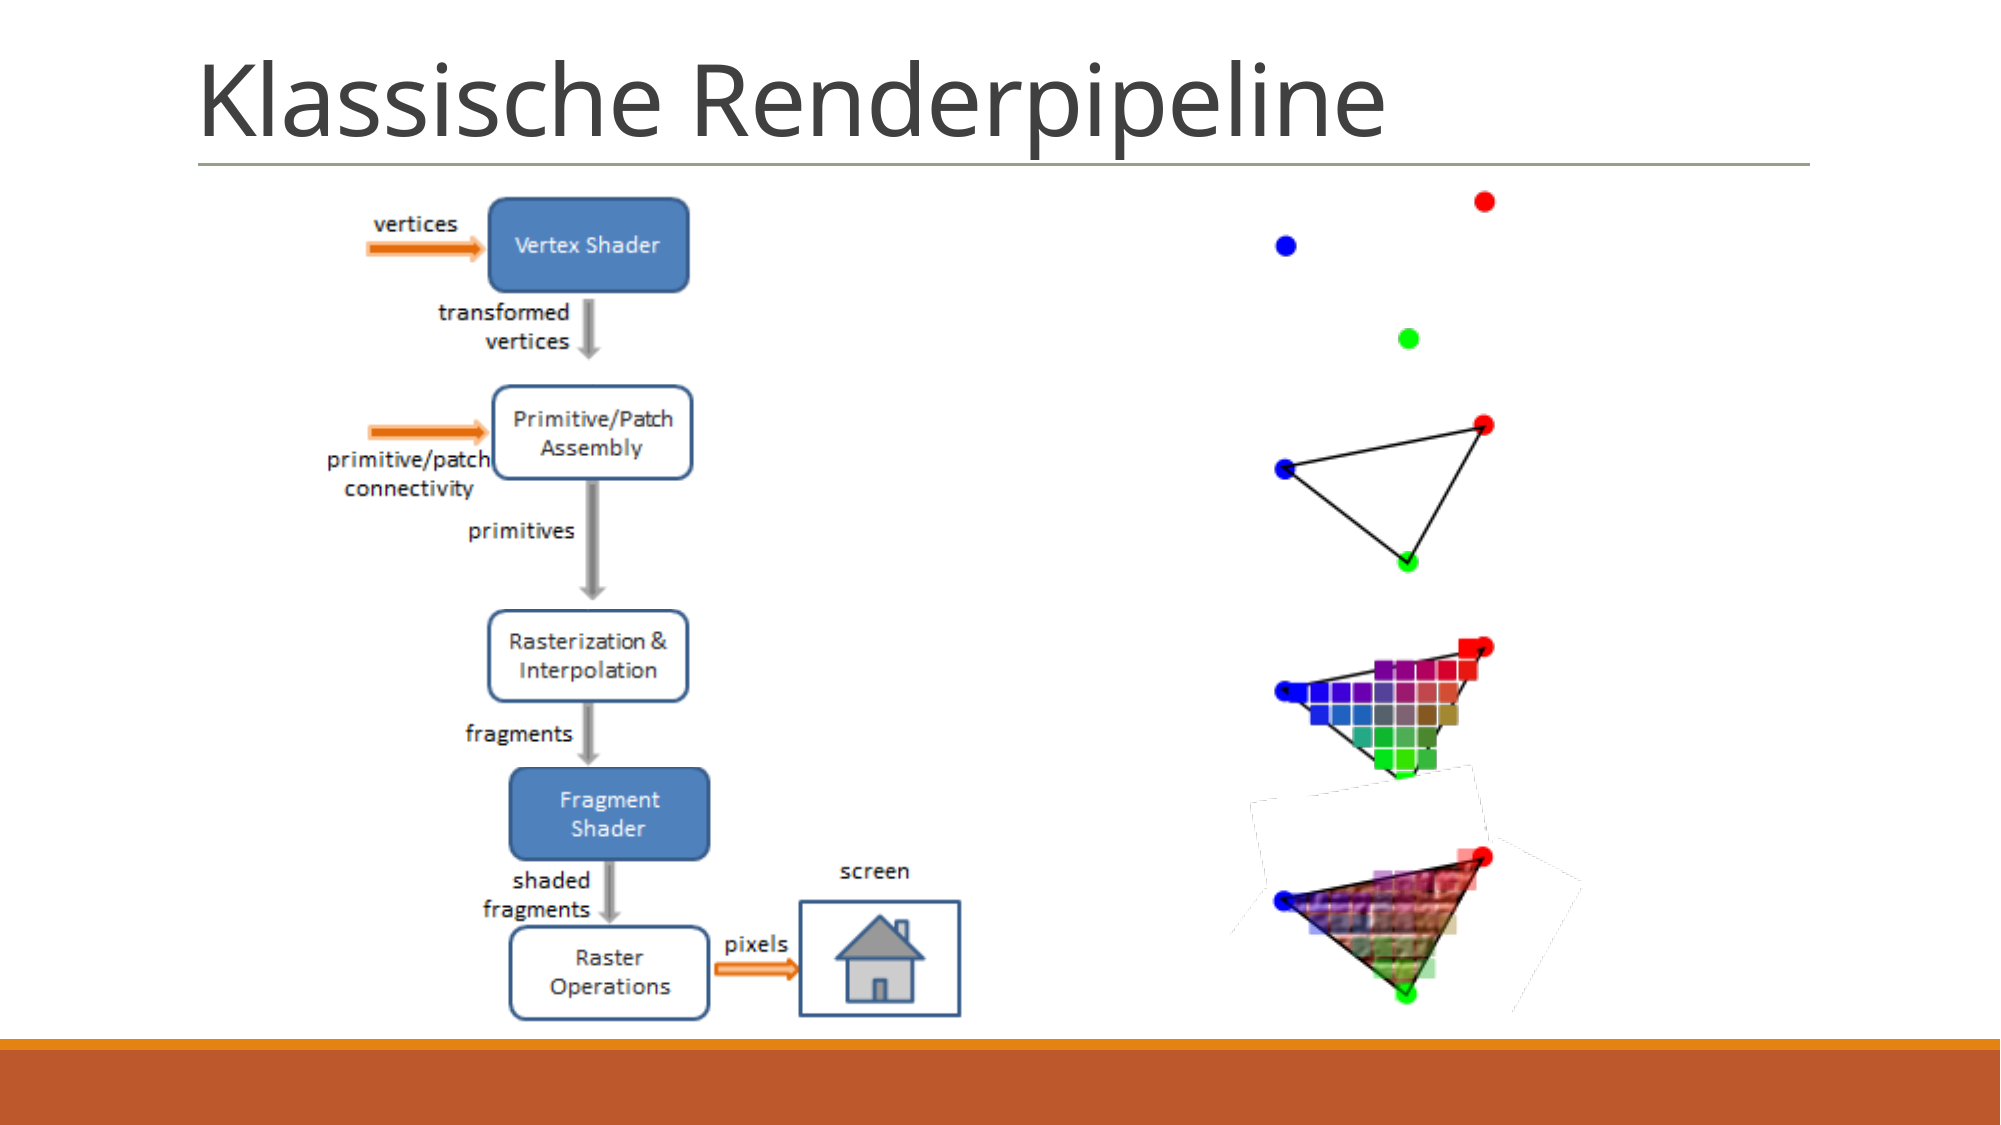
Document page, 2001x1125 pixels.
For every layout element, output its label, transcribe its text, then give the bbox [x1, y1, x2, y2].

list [1228, 124, 1583, 370]
title Klassische Renderpipeline [180, 47, 1830, 165]
picture [1228, 371, 1583, 1036]
picture [327, 183, 996, 1036]
